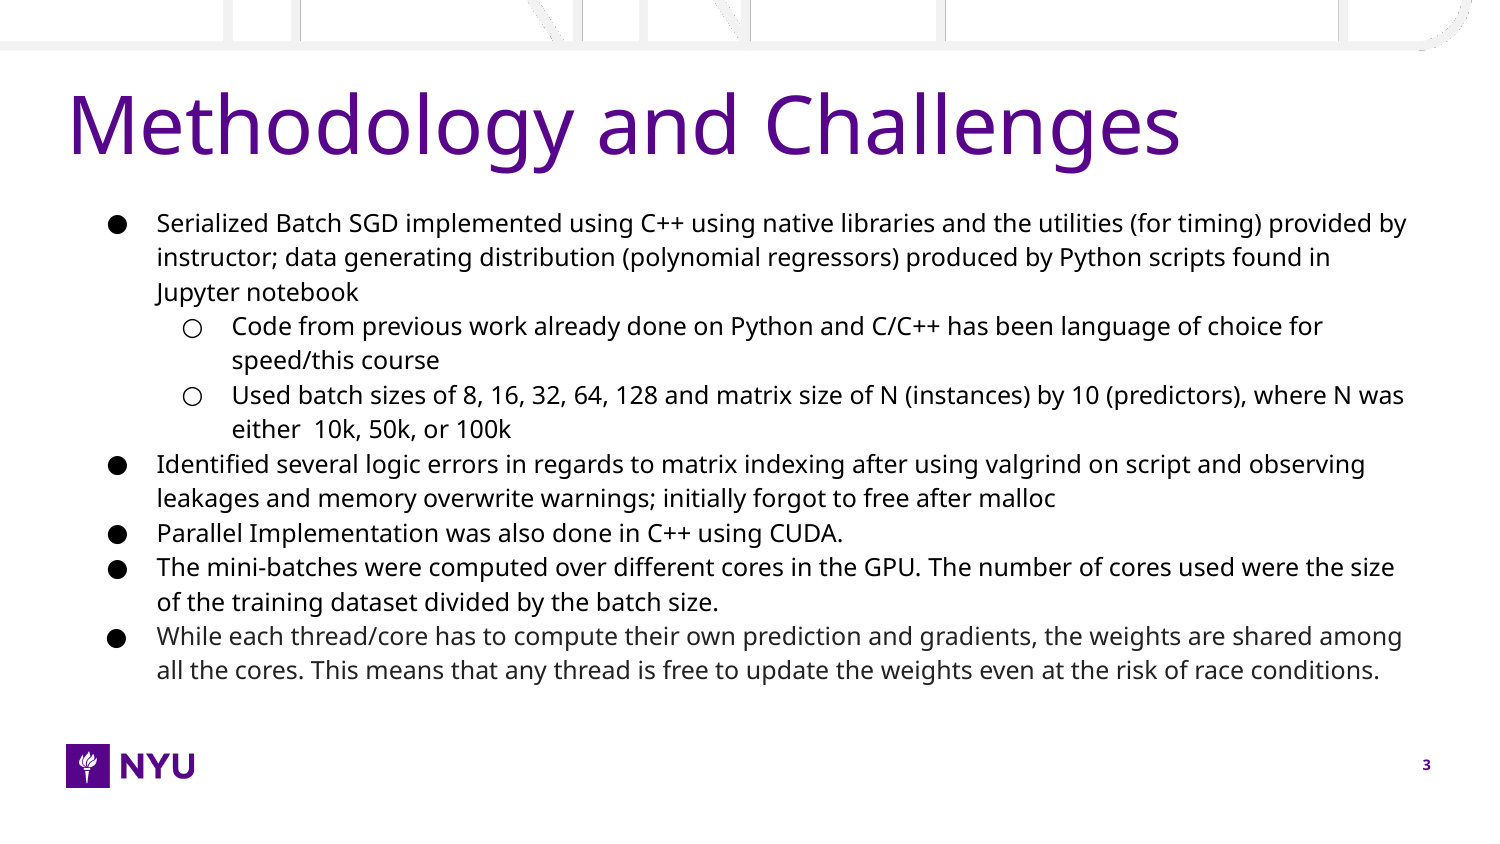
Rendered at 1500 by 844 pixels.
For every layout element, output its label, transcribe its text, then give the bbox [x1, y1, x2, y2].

picture [0, 0, 1496, 51]
title Methodology and Challenges [51, 72, 1434, 167]
picture [66, 744, 195, 788]
text_box Serialized Batch SGD implemented using C++ using native libraries and the utilities (for timing) provided by instructor; data generating distribution (polynomial regressors) produced by Python scripts found in Jupyter notebook Code from previous work already done on Python and C/C++ has been language of choice for speed/this course Used batch sizes of 8, 16, 32, 64, 128 and matrix size of N (instances) by 10 (predictors), where N was either 10k, 50k, or 100k Identified several logic errors in regards to matrix indexing after using valgrind on script and observing leakages and memory overwrite warnings; initially forgot to free after malloc Parallel Implementation was also done in C++ using CUDA. The mini-batches were computed over different cores in the GPU. The number of cores used were the size of the training dataset divided by the batch size. While each thread/core has to compute their own prediction and gradients, the weights are shared among all the cores. This means that any thread is free to update the weights even at the risk of race conditions. [66, 187, 1434, 728]
